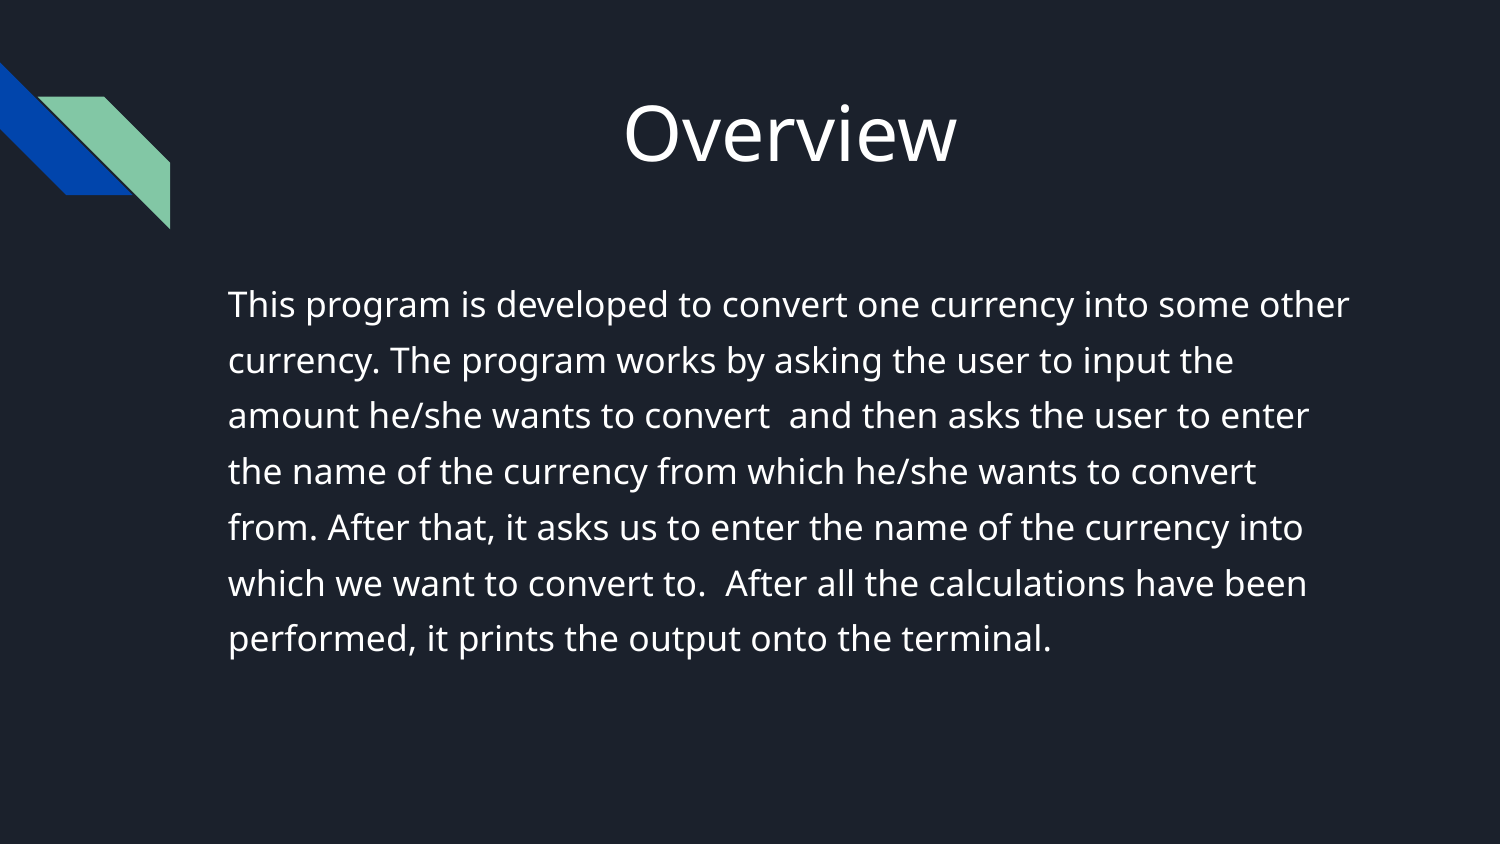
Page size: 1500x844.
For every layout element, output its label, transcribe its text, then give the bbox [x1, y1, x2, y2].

list This program is developed to convert one currency into some other currency. The program works by asking the user to input the amount he/she wants to convert and then asks the user to enter the name of the currency from which he/she wants to convert from. After that, it asks us to enter the name of the currency into which we want to convert to. After all the calculations have been performed, it prints the output onto the terminal. [212, 257, 1368, 735]
title Overview [212, 64, 1368, 215]
